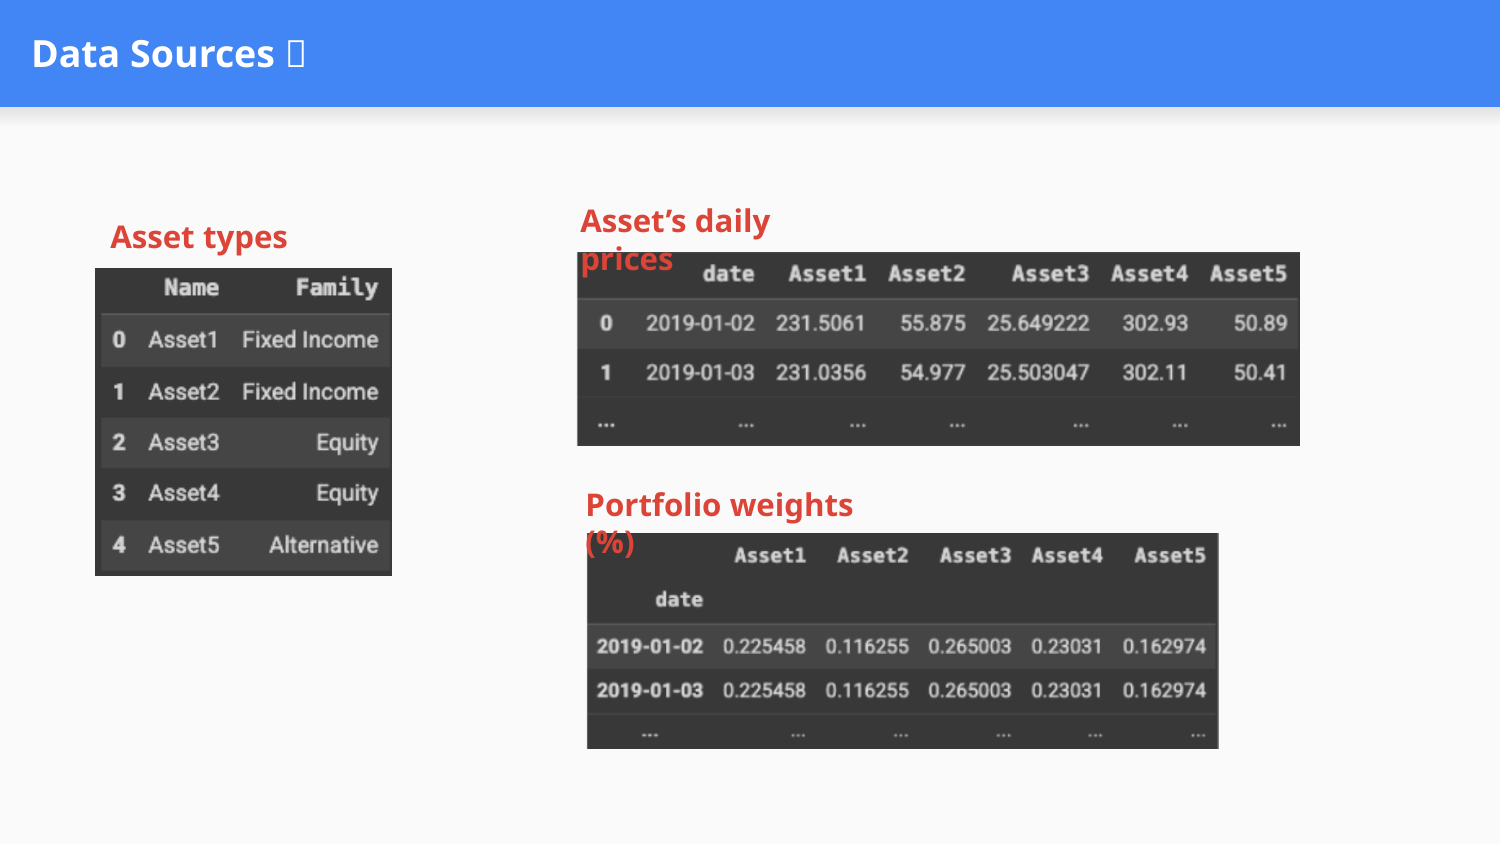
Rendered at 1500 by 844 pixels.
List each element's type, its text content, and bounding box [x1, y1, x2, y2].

picture [575, 252, 1300, 446]
text_box Portfolio weights (%) [570, 470, 910, 528]
picture [585, 533, 1219, 749]
text_box Asset types [95, 202, 320, 261]
picture [95, 268, 392, 576]
text_box Asset’s daily prices [565, 186, 867, 245]
title Data Sources 💾 [16, 2, 1464, 102]
